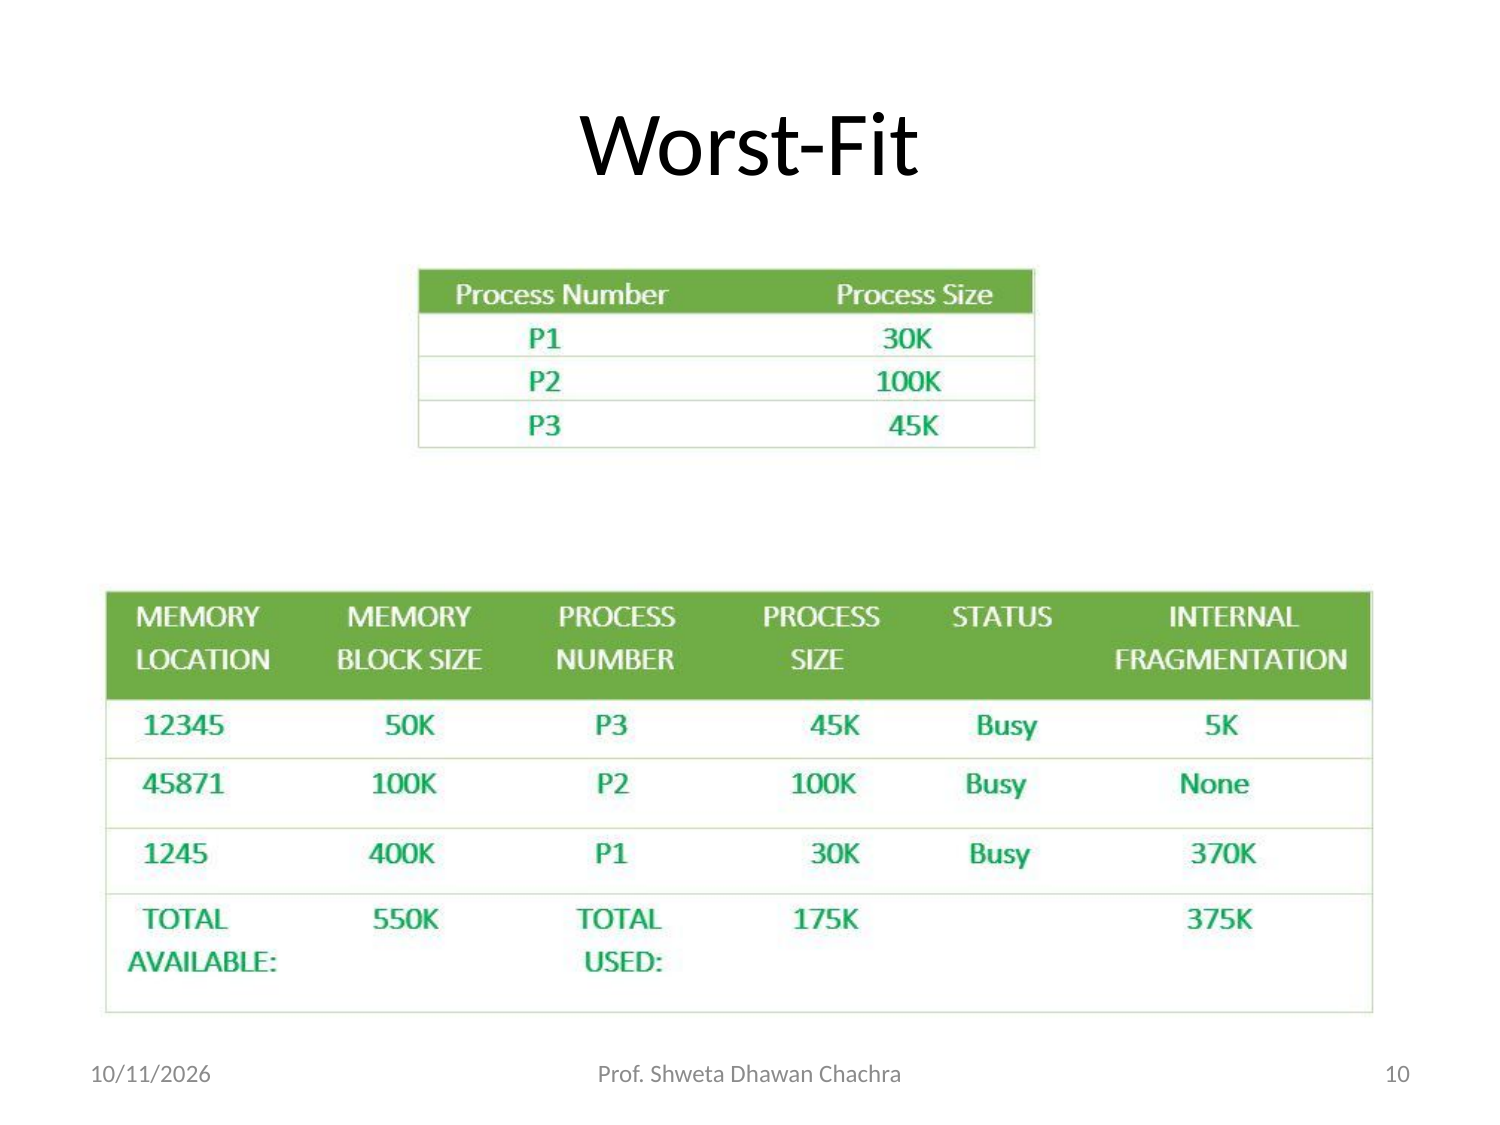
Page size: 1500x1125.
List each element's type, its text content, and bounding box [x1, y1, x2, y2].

picture [40, 195, 1436, 1056]
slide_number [75, 1064, 425, 1103]
slide_number 10 [1074, 1064, 1425, 1103]
title Worst-Fit [75, 45, 1425, 194]
footer Prof. Shweta Dhawan Chachra [512, 1064, 988, 1103]
